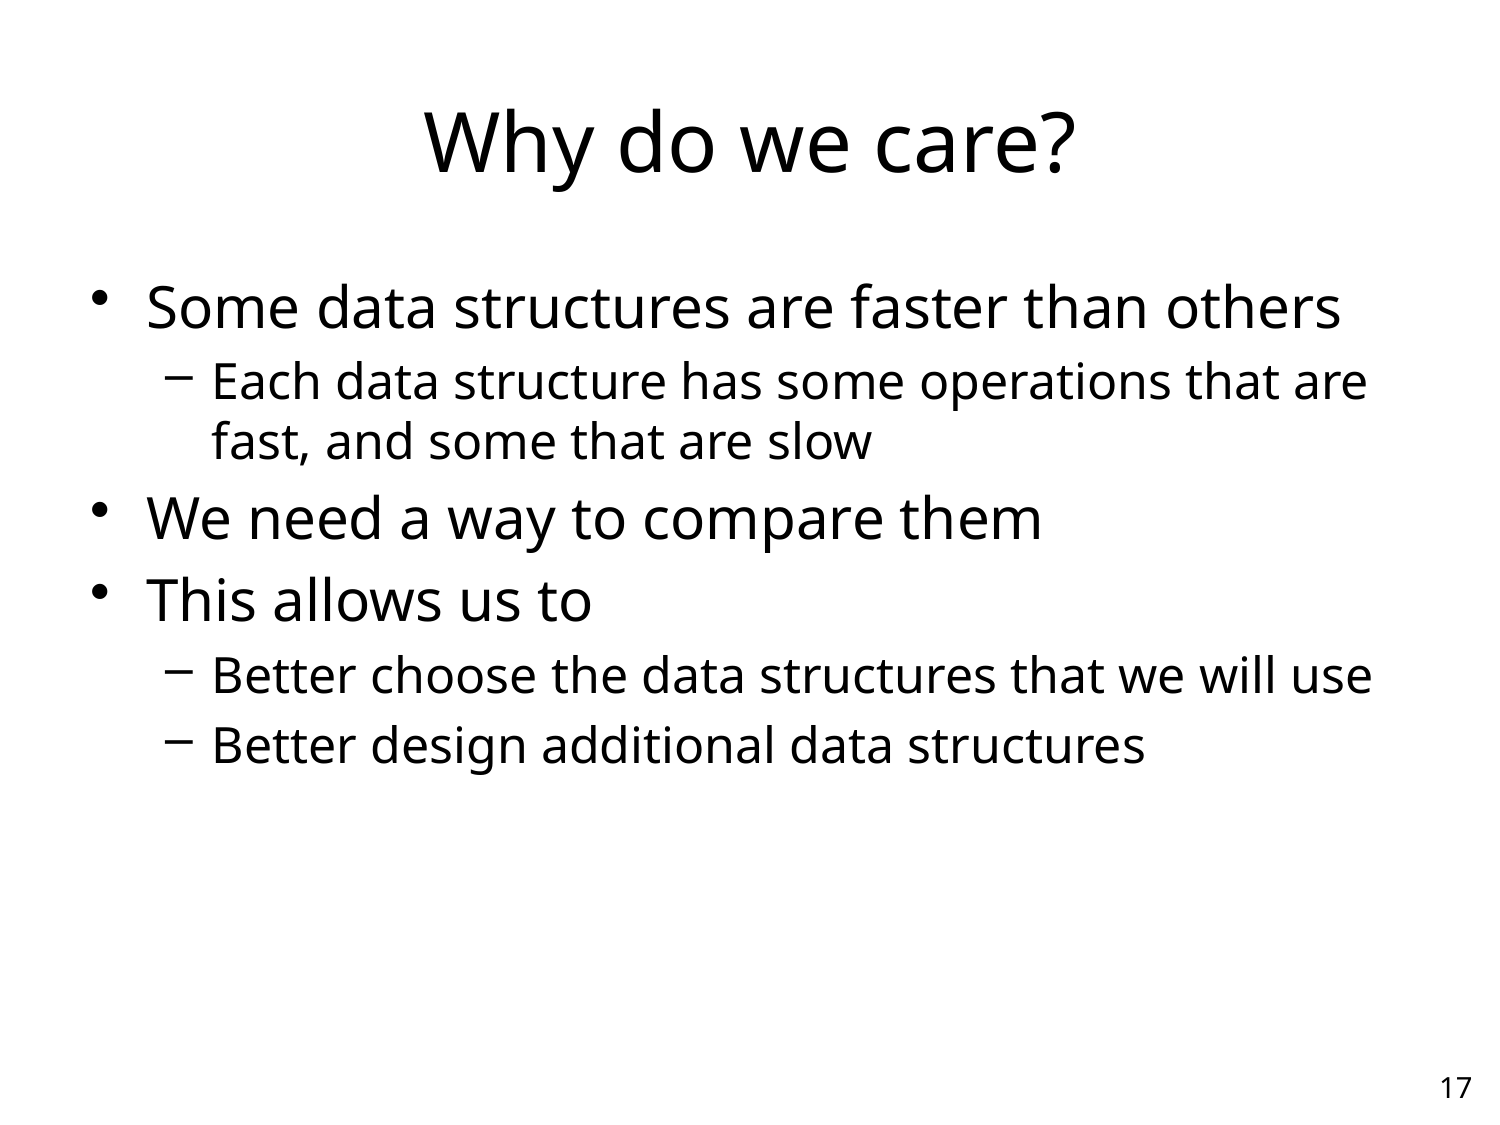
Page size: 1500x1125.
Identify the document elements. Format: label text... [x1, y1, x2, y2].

title Why do we care? [74, 44, 1426, 233]
list Some data structures are faster than others Each data structure has some operations that are fast, and some that are slow We need a way to compare them This allows us to Better choose the data structures that we will use Better design additional data structures [74, 262, 1426, 1006]
